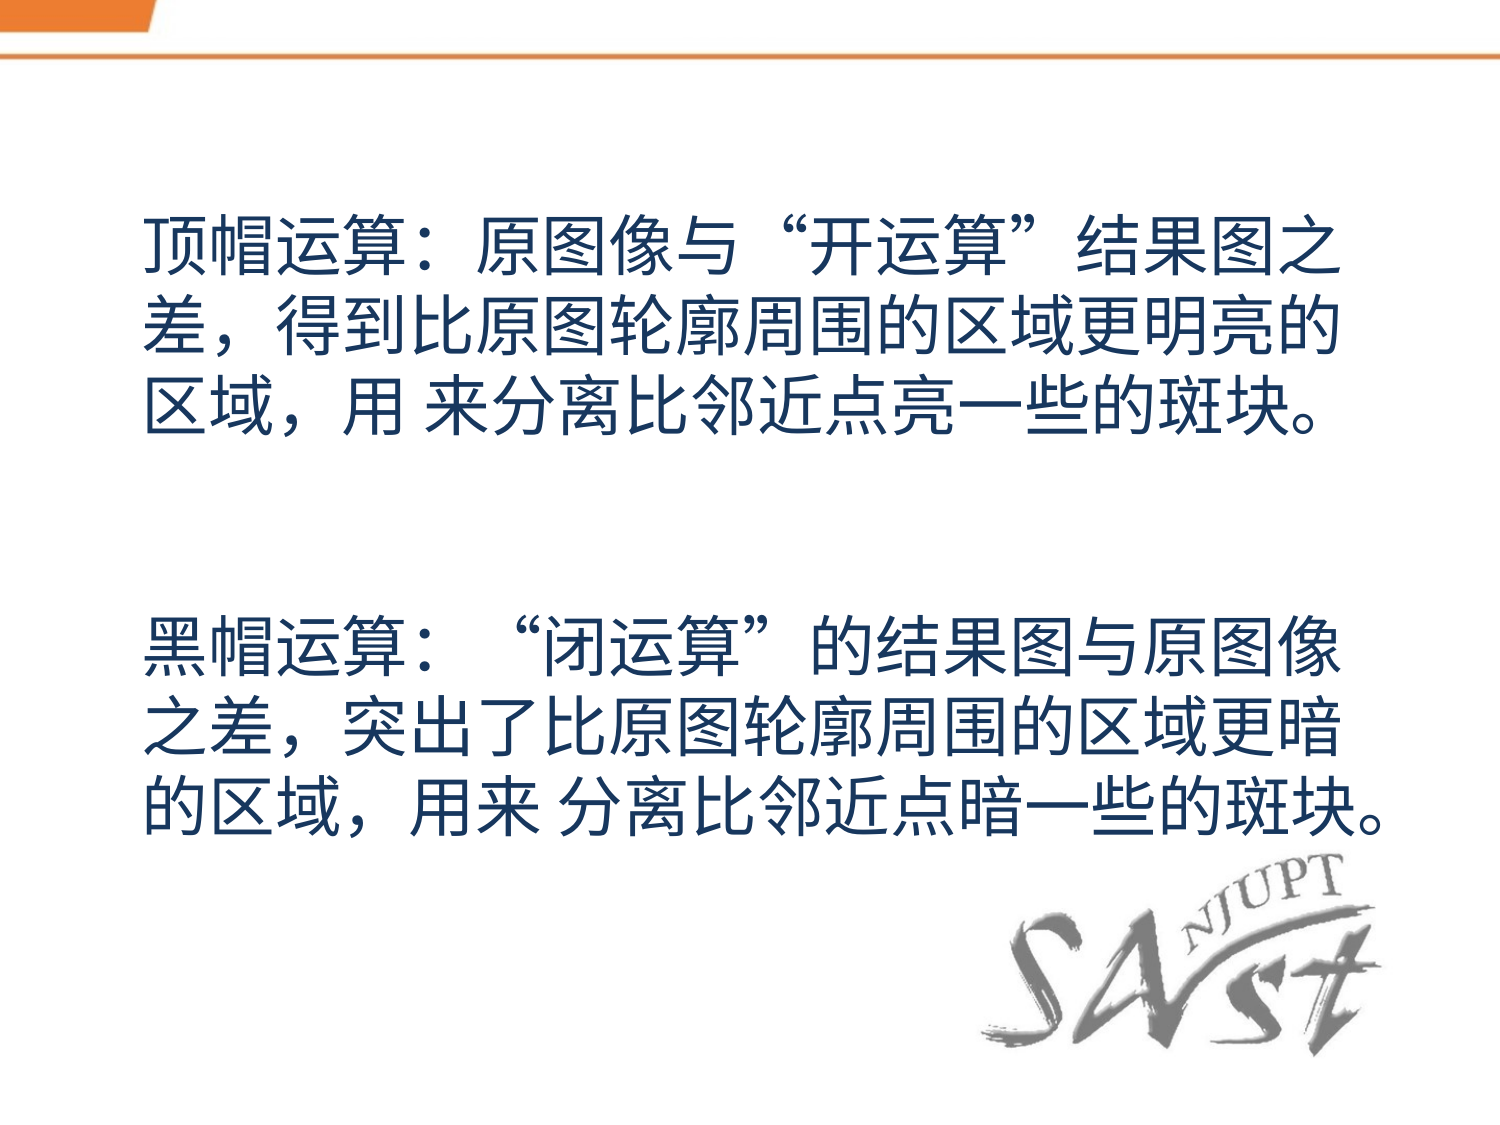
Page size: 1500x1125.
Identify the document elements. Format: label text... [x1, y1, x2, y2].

picture [0, 0, 1500, 1125]
text_box 顶帽运算：原图像与“开运算”结果图之差，得到比原图轮廓周围的区域更明亮的区域，用 来分离比邻近点亮一些的斑块。 [126, 196, 1373, 451]
text_box 黑帽运算：“闭运算”的结果图与原图像之差，突出了比原图轮廓周围的区域更暗的区域，用来 分离比邻近点暗一些的斑块。 [126, 597, 1373, 853]
